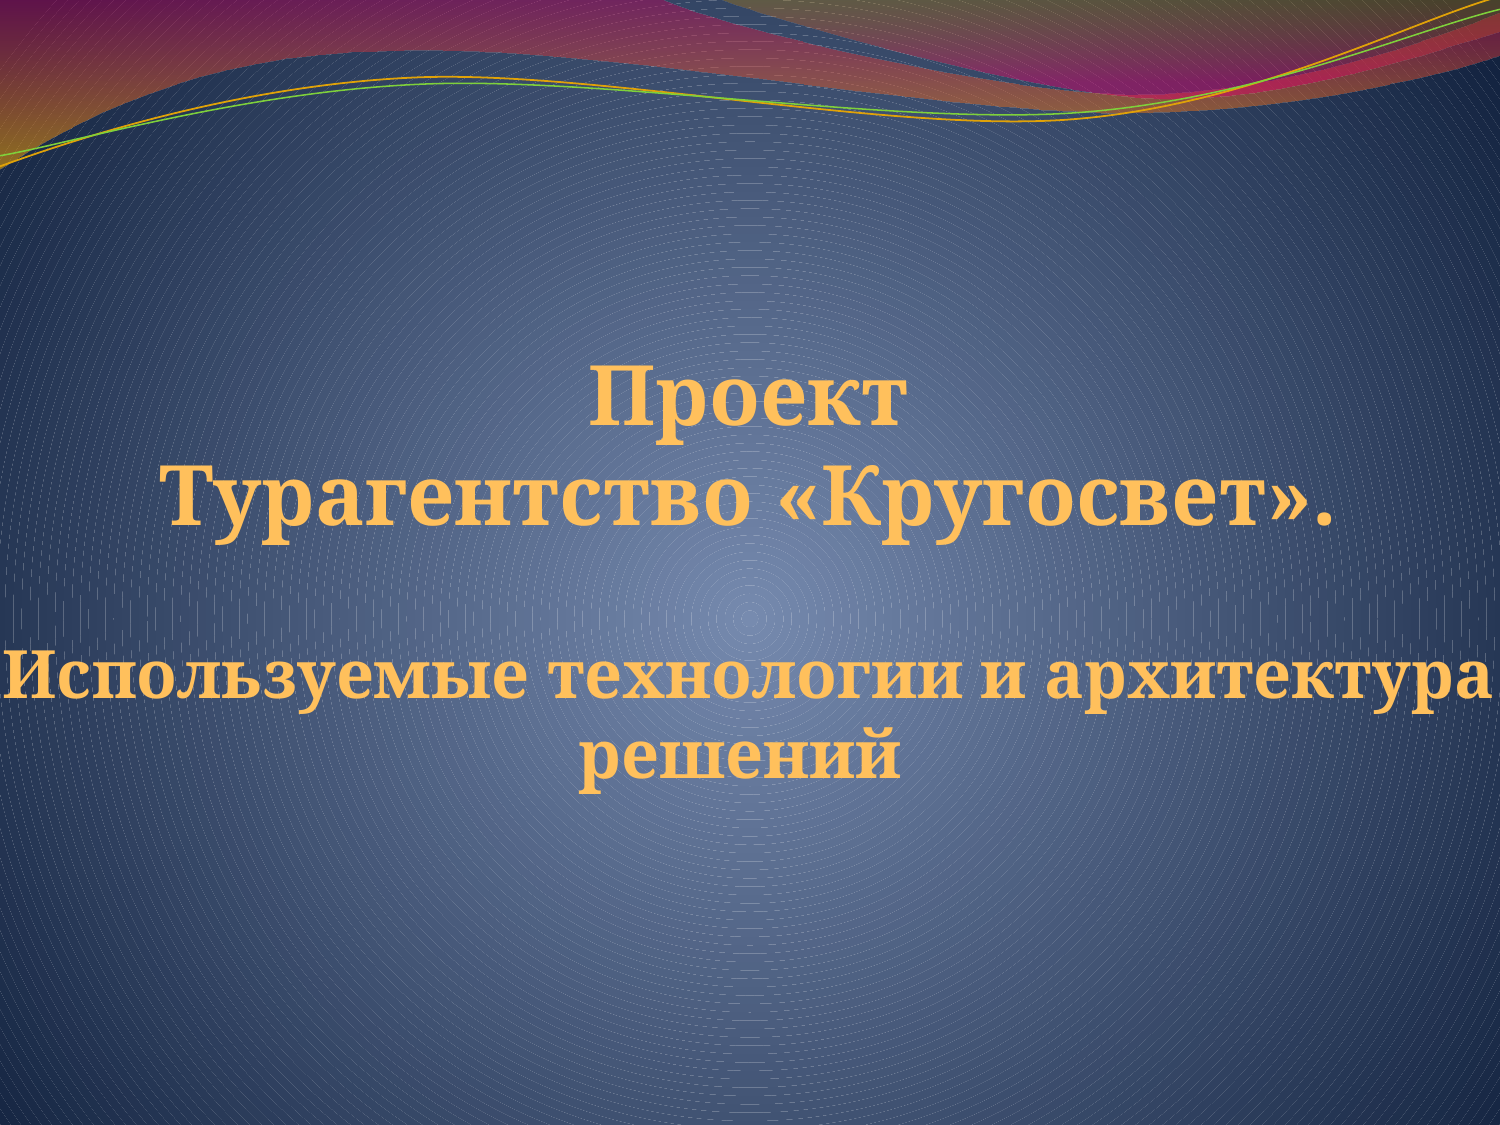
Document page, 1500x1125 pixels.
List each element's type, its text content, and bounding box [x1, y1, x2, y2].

title Проект Турагентство «Кругосвет». Используемые технологии и архитектура решений [0, 292, 1500, 793]
